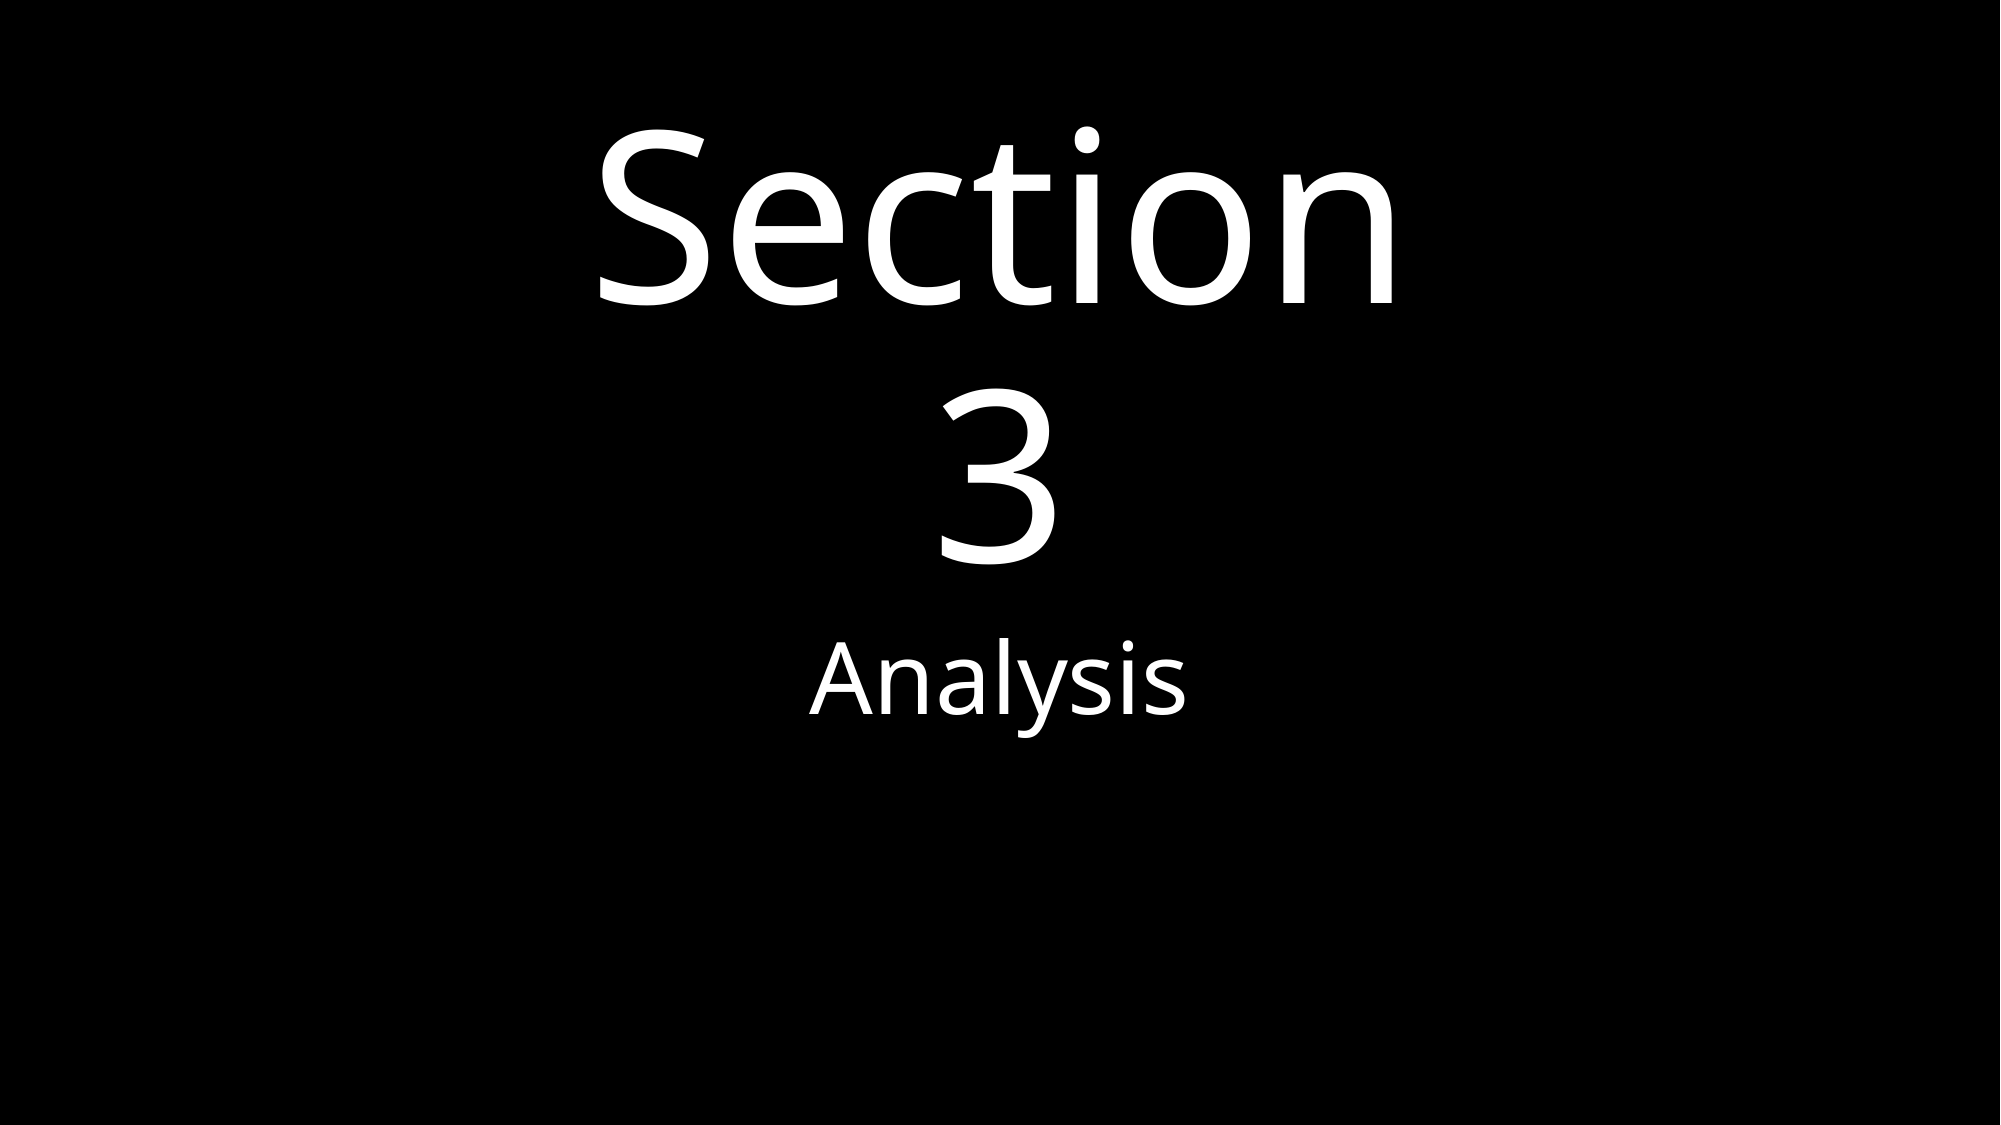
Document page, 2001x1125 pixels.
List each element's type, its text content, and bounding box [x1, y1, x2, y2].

subtitle Analysis [771, 622, 1229, 751]
text_box Section 3 [535, 468, 1465, 622]
